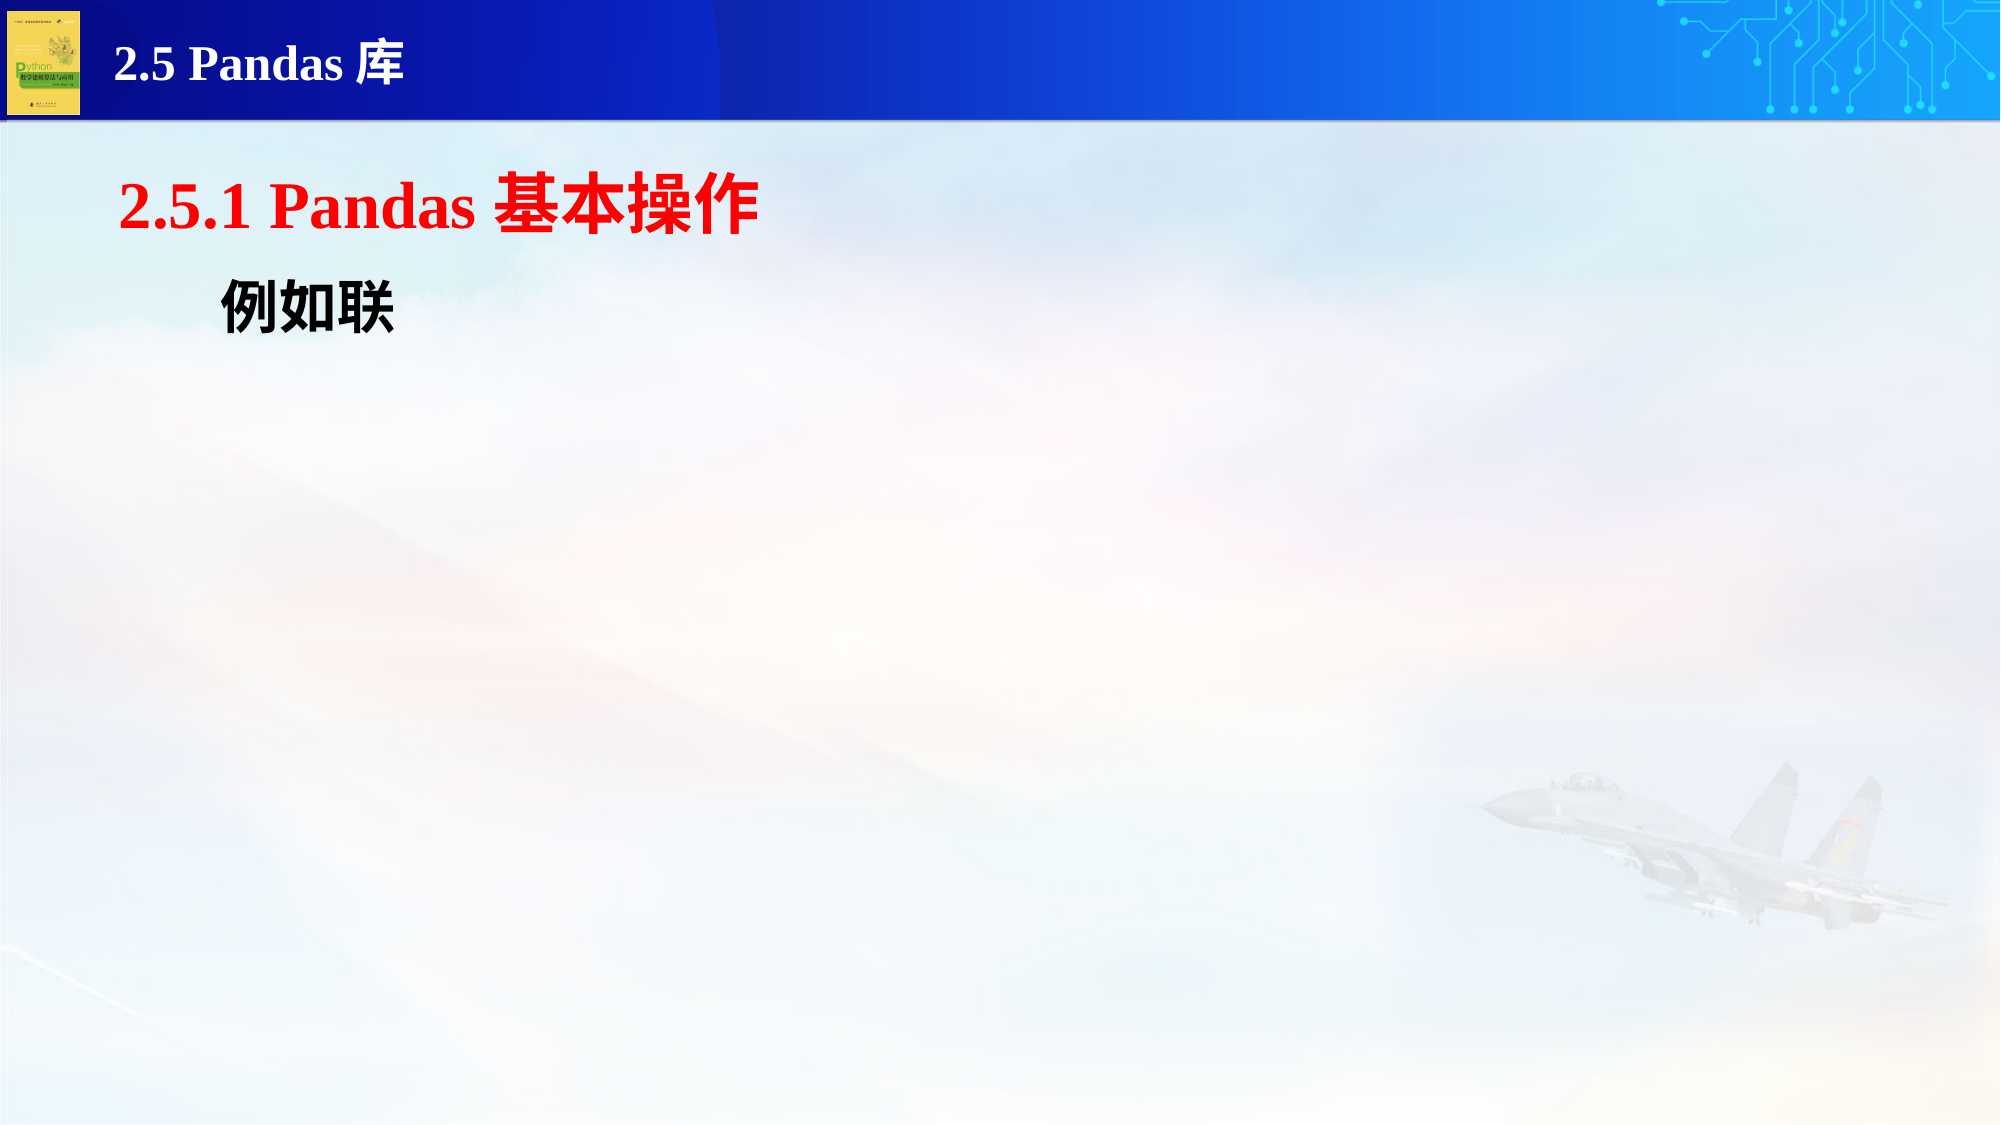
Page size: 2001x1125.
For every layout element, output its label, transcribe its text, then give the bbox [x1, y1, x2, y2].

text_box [104, 265, 1838, 1125]
text_box 2.5.1 Pandas基本操作 [104, 138, 1241, 249]
picture [0, 0, 2001, 1125]
